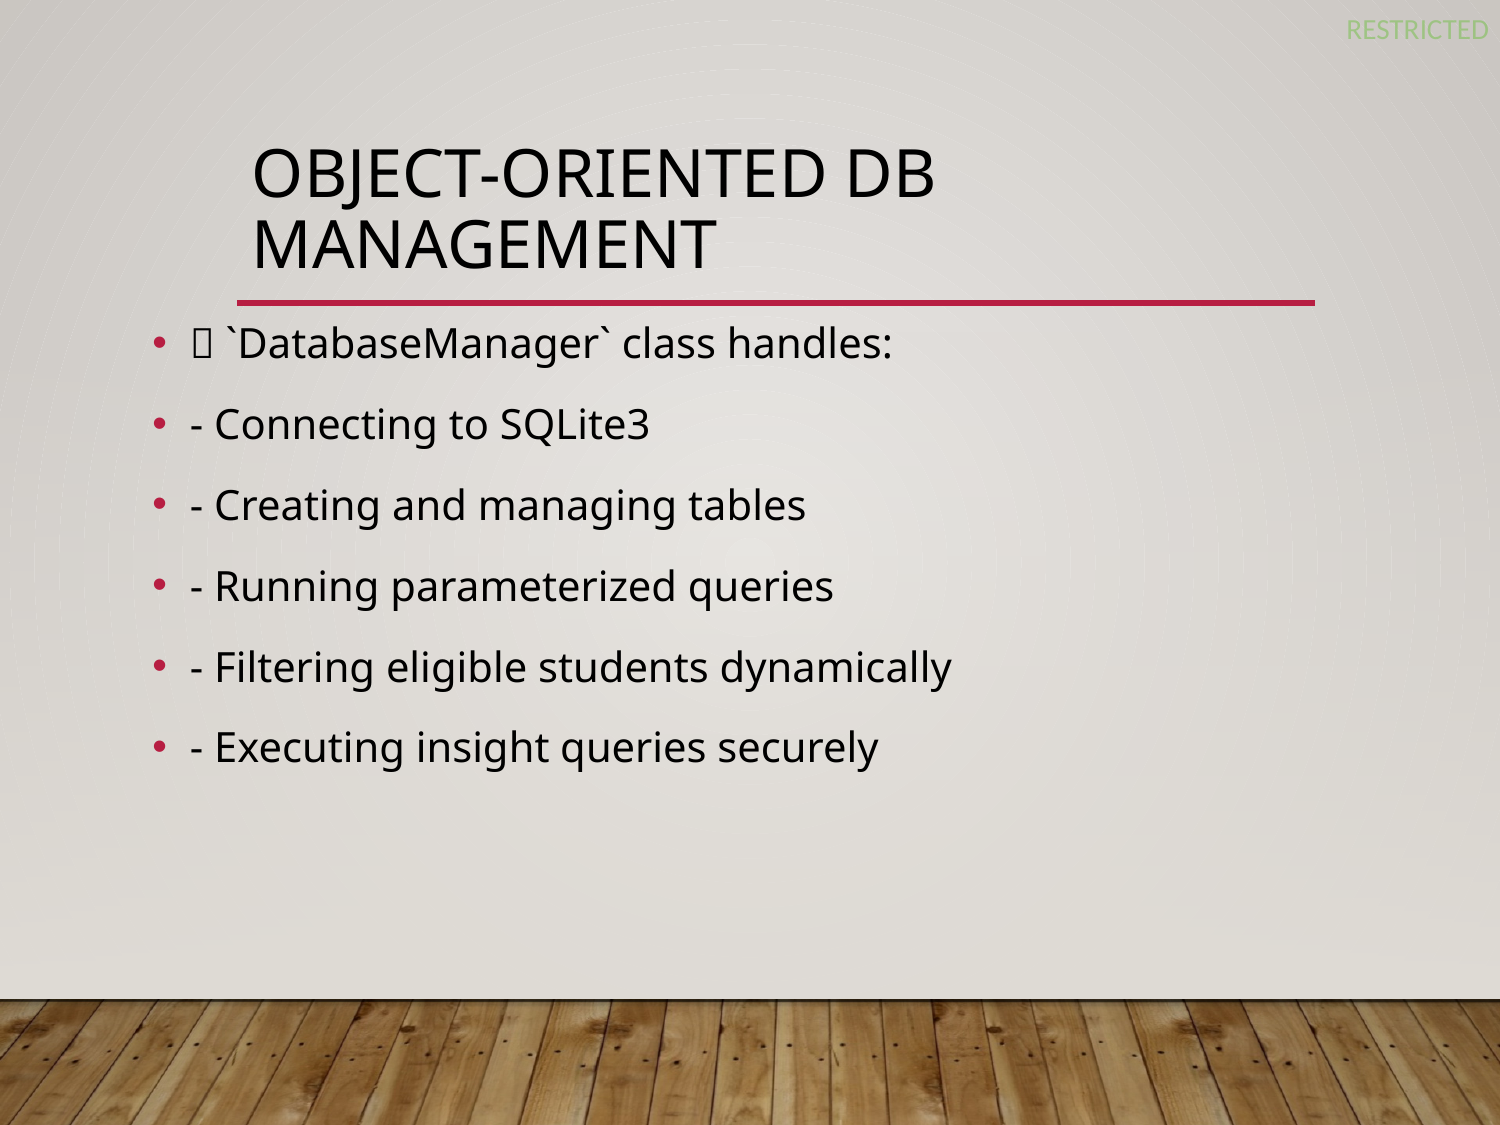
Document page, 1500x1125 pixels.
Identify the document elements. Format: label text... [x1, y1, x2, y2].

list 🔄 `DatabaseManager` class handles: - Connecting to SQLite3 - Creating and managing tables - Running parameterized queries - Filtering eligible students dynamically - Executing insight queries securely [137, 299, 1396, 1014]
picture [0, 999, 1500, 1125]
title Object-Oriented DB Management [236, 131, 1315, 299]
